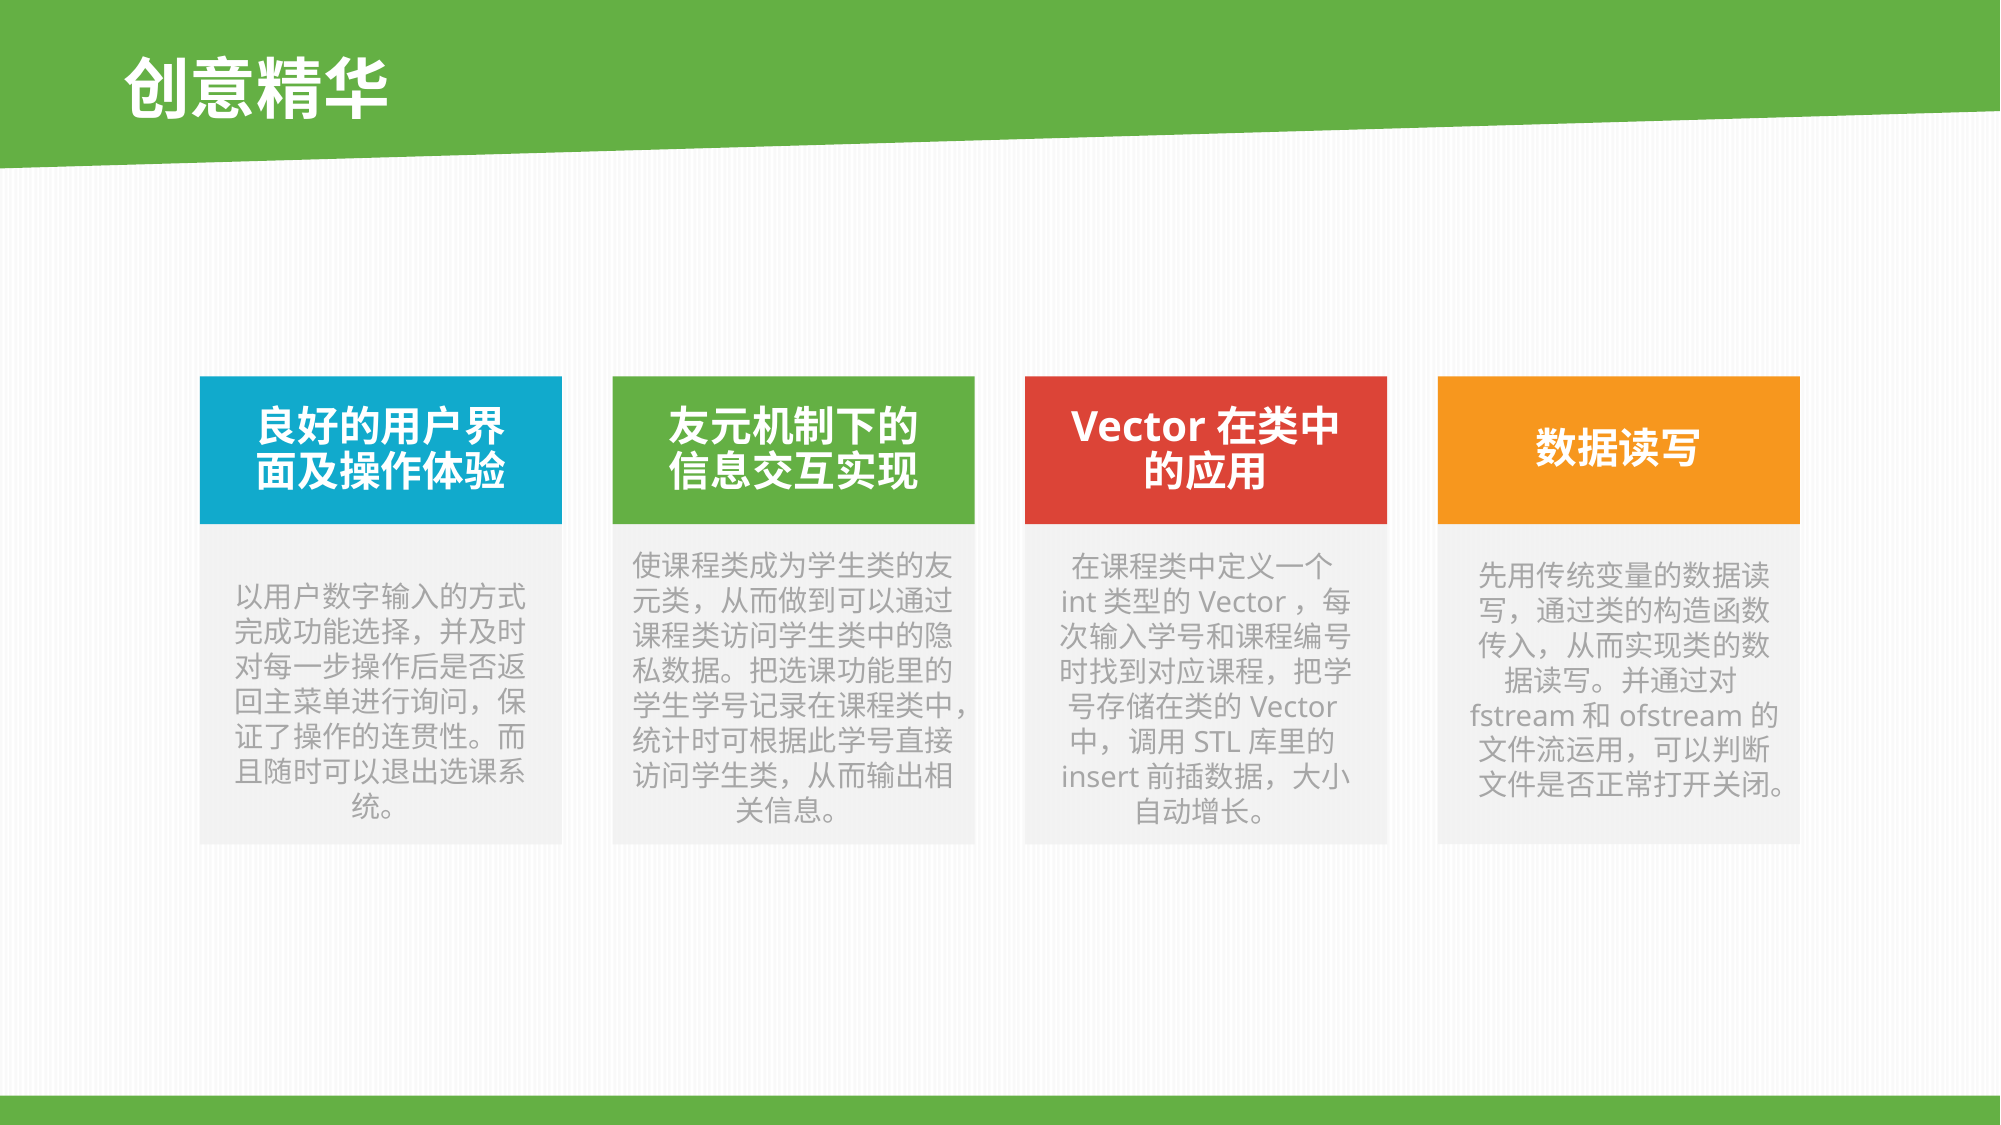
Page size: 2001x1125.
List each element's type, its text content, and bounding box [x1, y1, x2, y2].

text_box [199, 523, 563, 845]
text_box Vector在类中的应用 [1025, 376, 1388, 523]
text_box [1437, 523, 1801, 845]
text_box 数据读写 [1437, 376, 1800, 523]
text_box [0, 1095, 2000, 1125]
text_box 友元机制下的信息交互实现 [612, 376, 975, 523]
text_box 良好的用户界面及操作体验 [199, 376, 562, 523]
picture [0, 0, 2001, 1125]
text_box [1024, 523, 1388, 845]
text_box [612, 523, 975, 845]
text_box 创意精华 [108, 39, 406, 135]
text_box [0, 0, 2000, 169]
